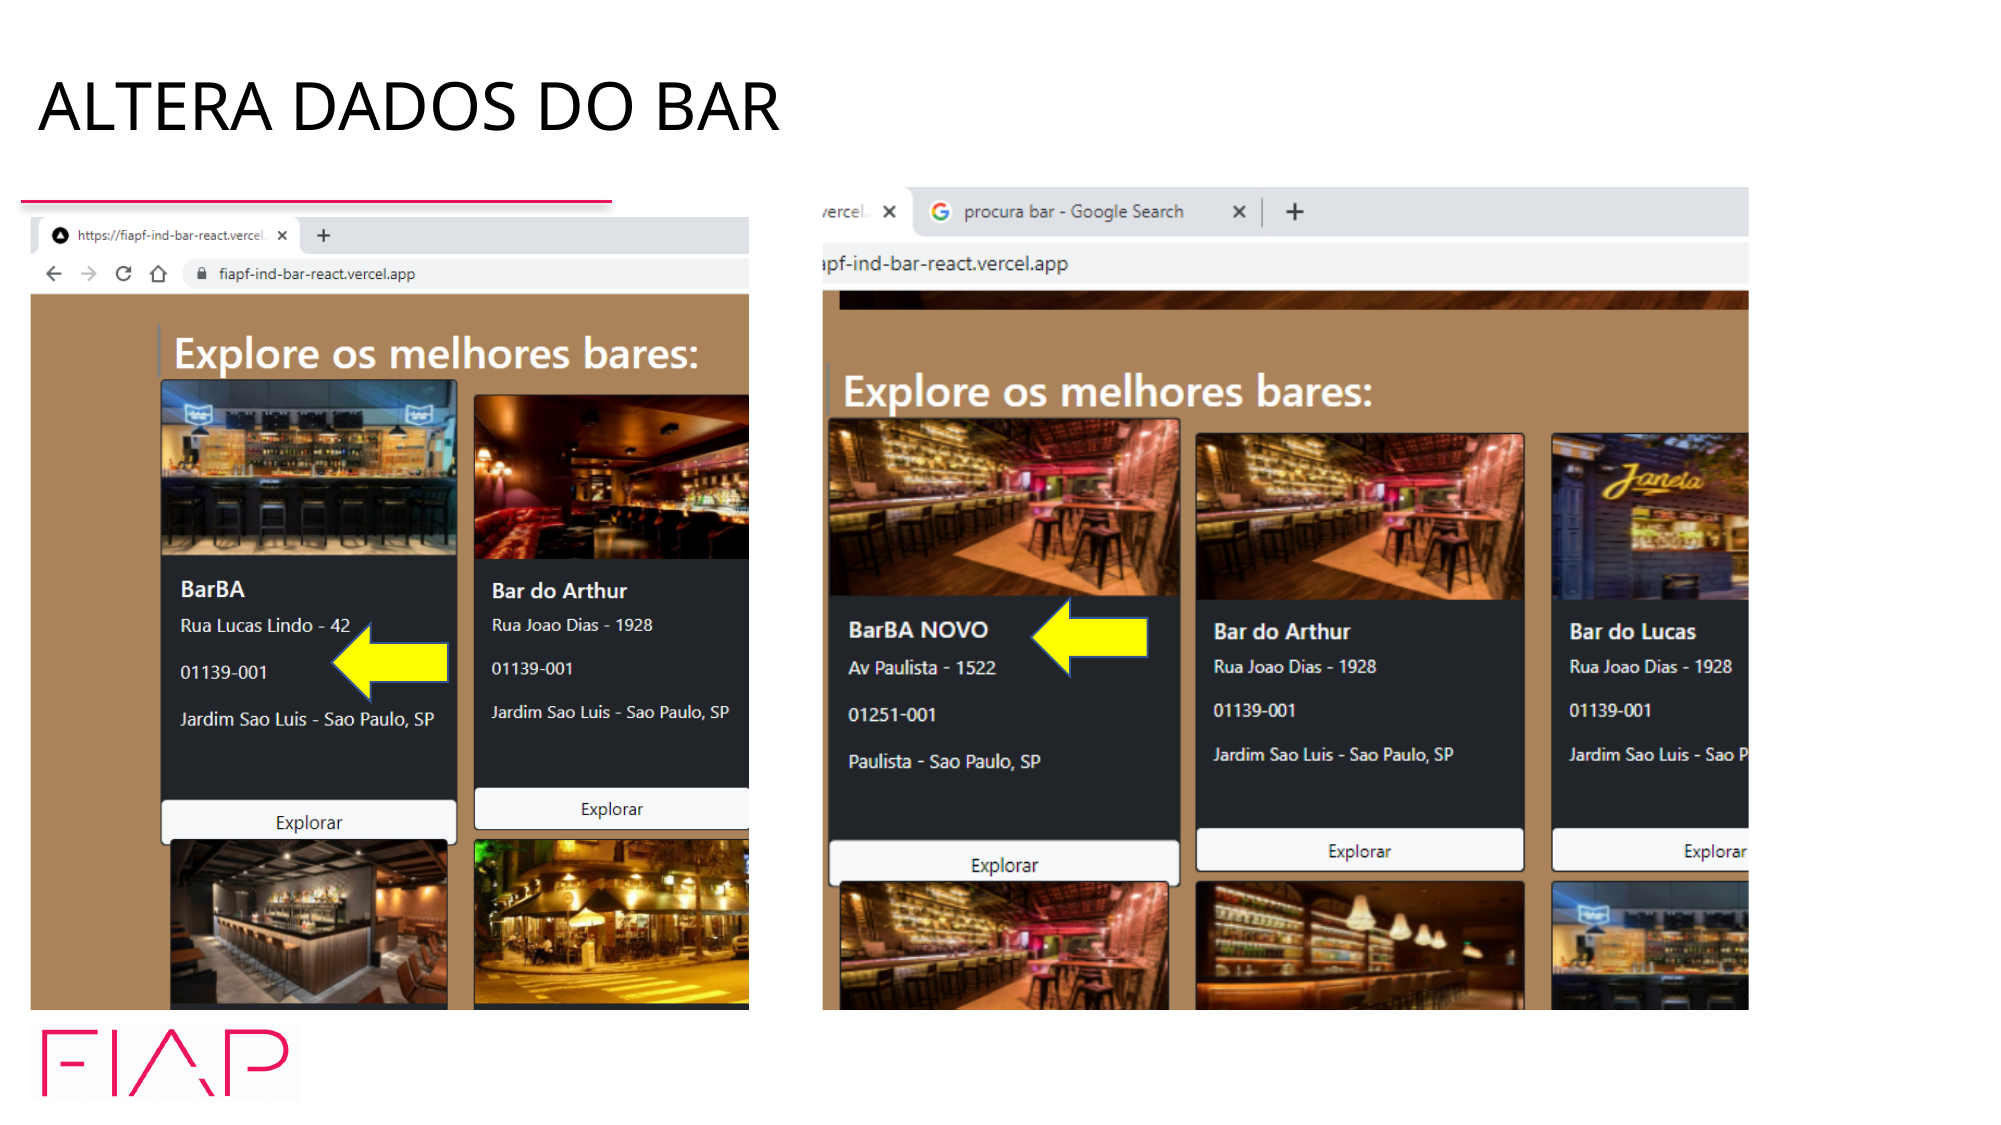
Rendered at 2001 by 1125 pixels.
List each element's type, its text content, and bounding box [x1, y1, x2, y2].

picture [30, 1023, 300, 1102]
picture [822, 187, 1749, 1010]
picture [30, 217, 749, 1010]
title ALTERA DADOS DO BAR [23, 0, 1749, 218]
